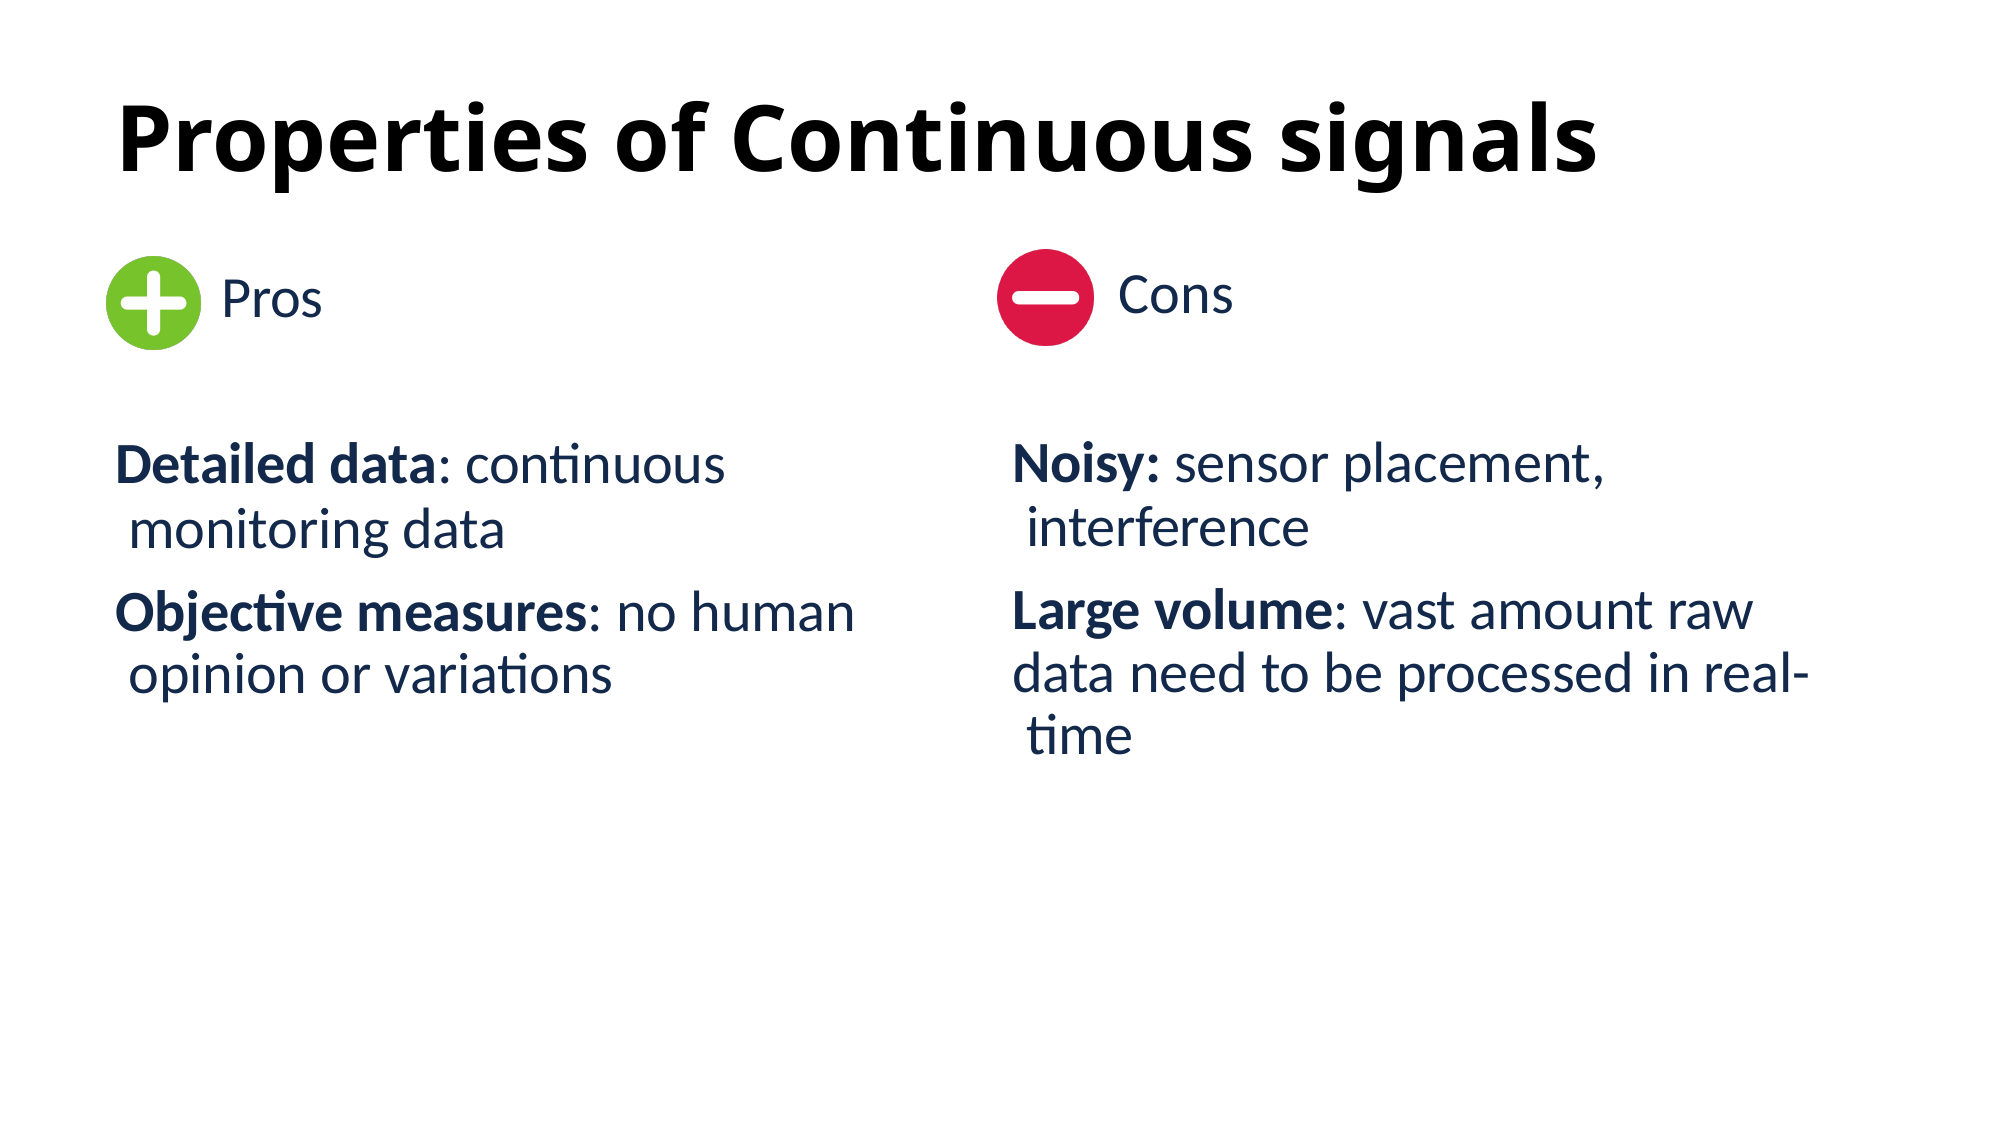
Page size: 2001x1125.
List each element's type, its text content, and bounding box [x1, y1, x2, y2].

title Properties of Continuous signals [113, 77, 1657, 268]
text_box Noisy: sensor placement, interference Large volume: vast amount raw data need to be processed in real- time [1010, 420, 1820, 767]
text_box Pros Detailed data: continuous monitoring data Objective measures: no human opinion or variations [113, 359, 865, 706]
text_box Cons [1116, 253, 1237, 326]
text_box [105, 249, 1094, 351]
